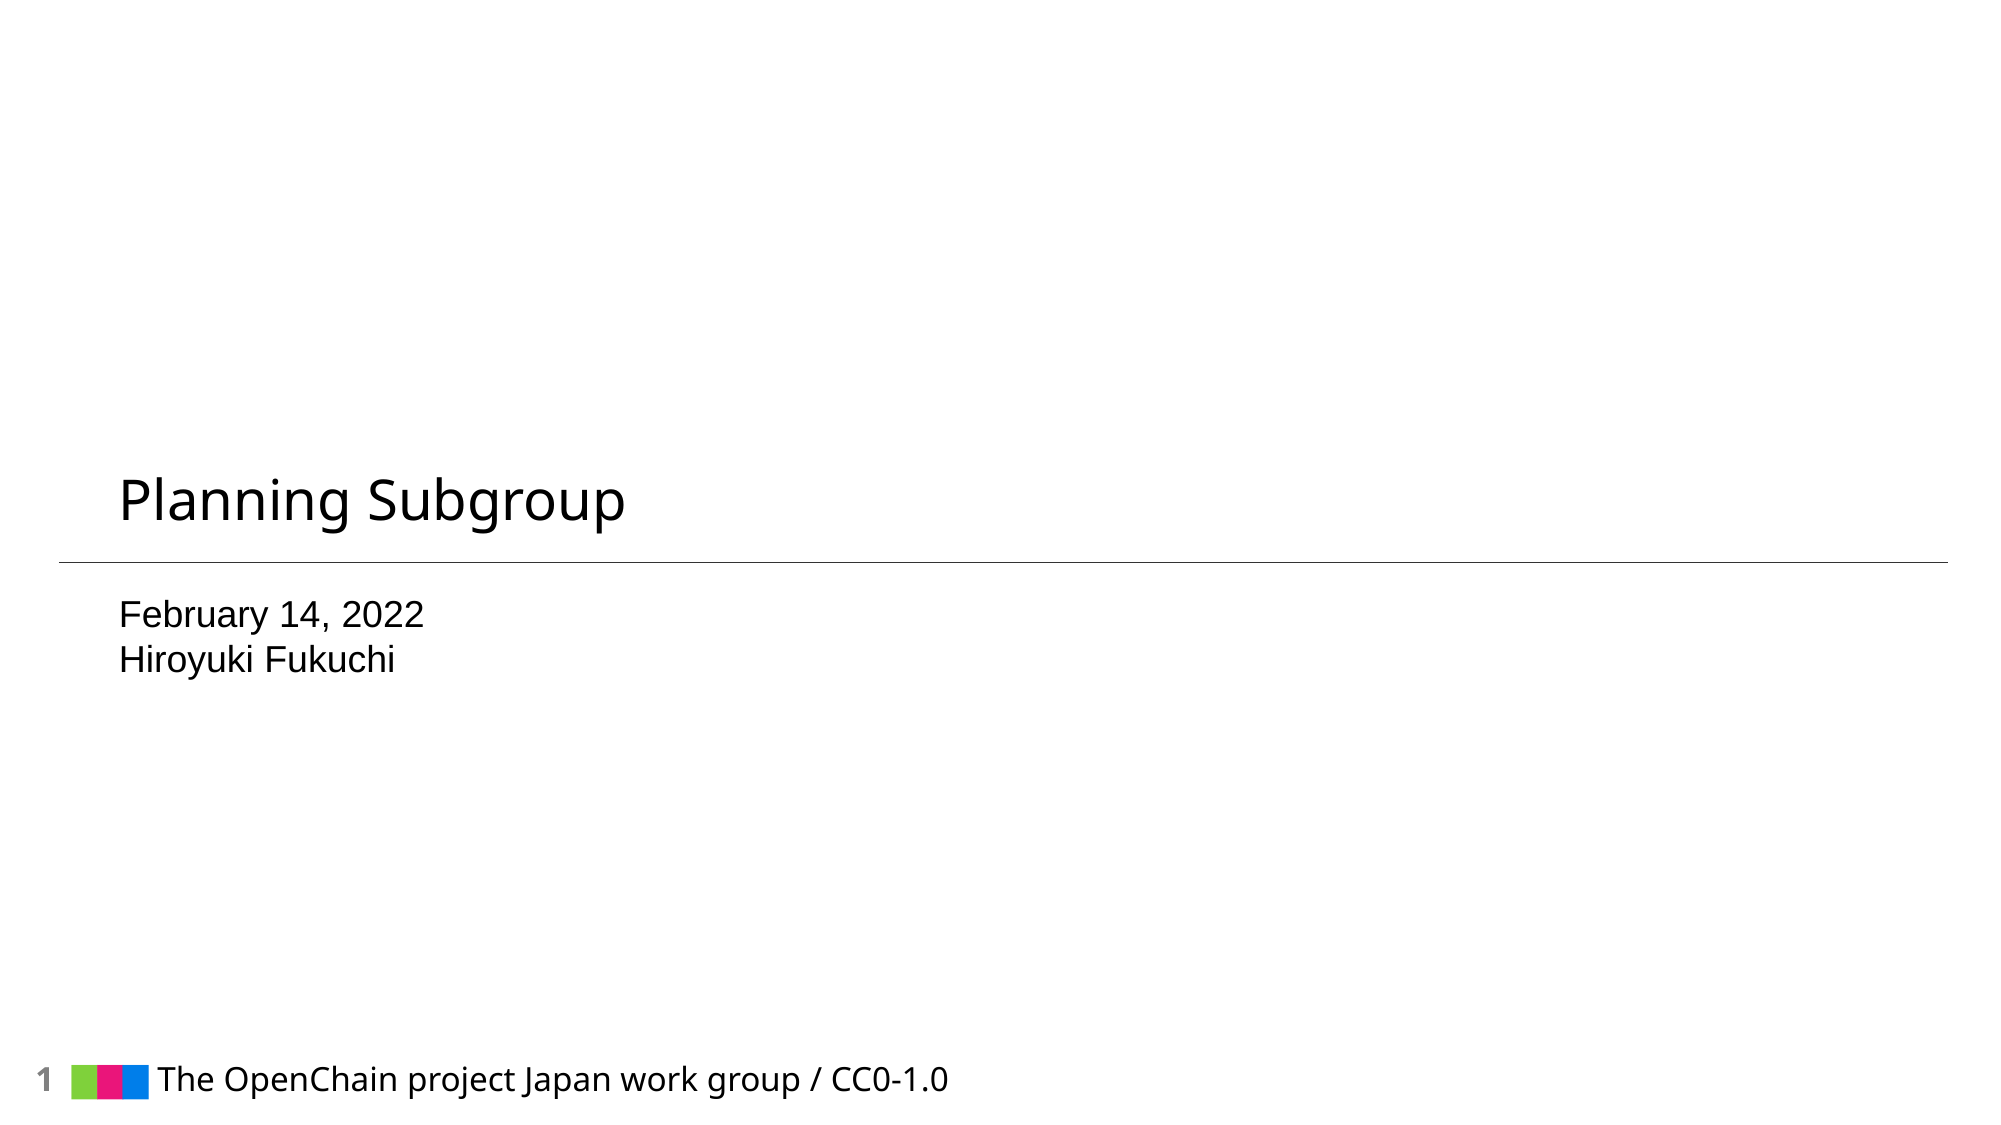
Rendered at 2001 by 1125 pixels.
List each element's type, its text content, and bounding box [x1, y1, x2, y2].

title Planning Subgroup [114, 295, 1886, 532]
subtitle February 14, 2022 Hiroyuki Fukuchi [114, 589, 1886, 768]
